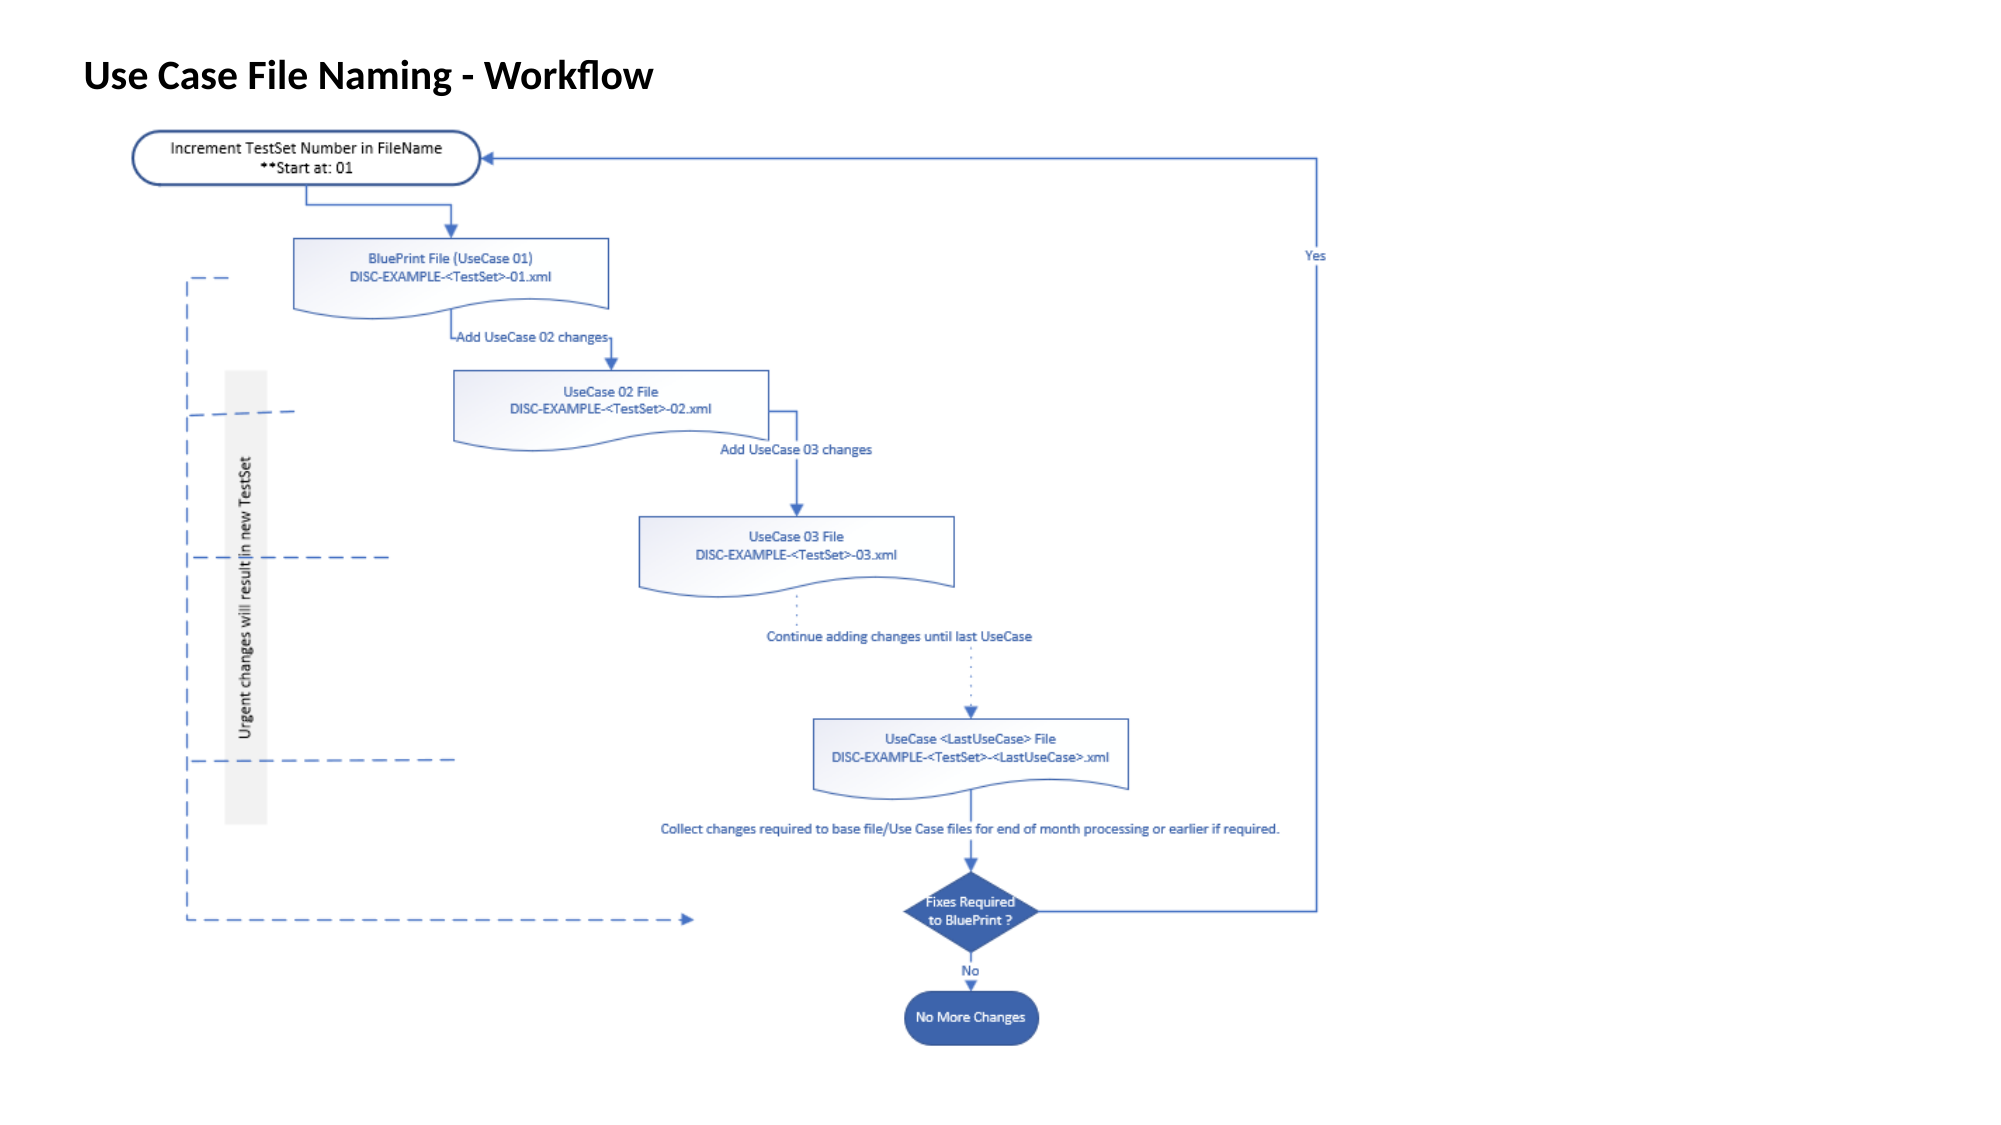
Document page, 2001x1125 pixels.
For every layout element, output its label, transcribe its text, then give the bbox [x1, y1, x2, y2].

text_box Use Case File Naming - Workflow [68, 40, 1935, 106]
picture [105, 106, 1510, 1067]
